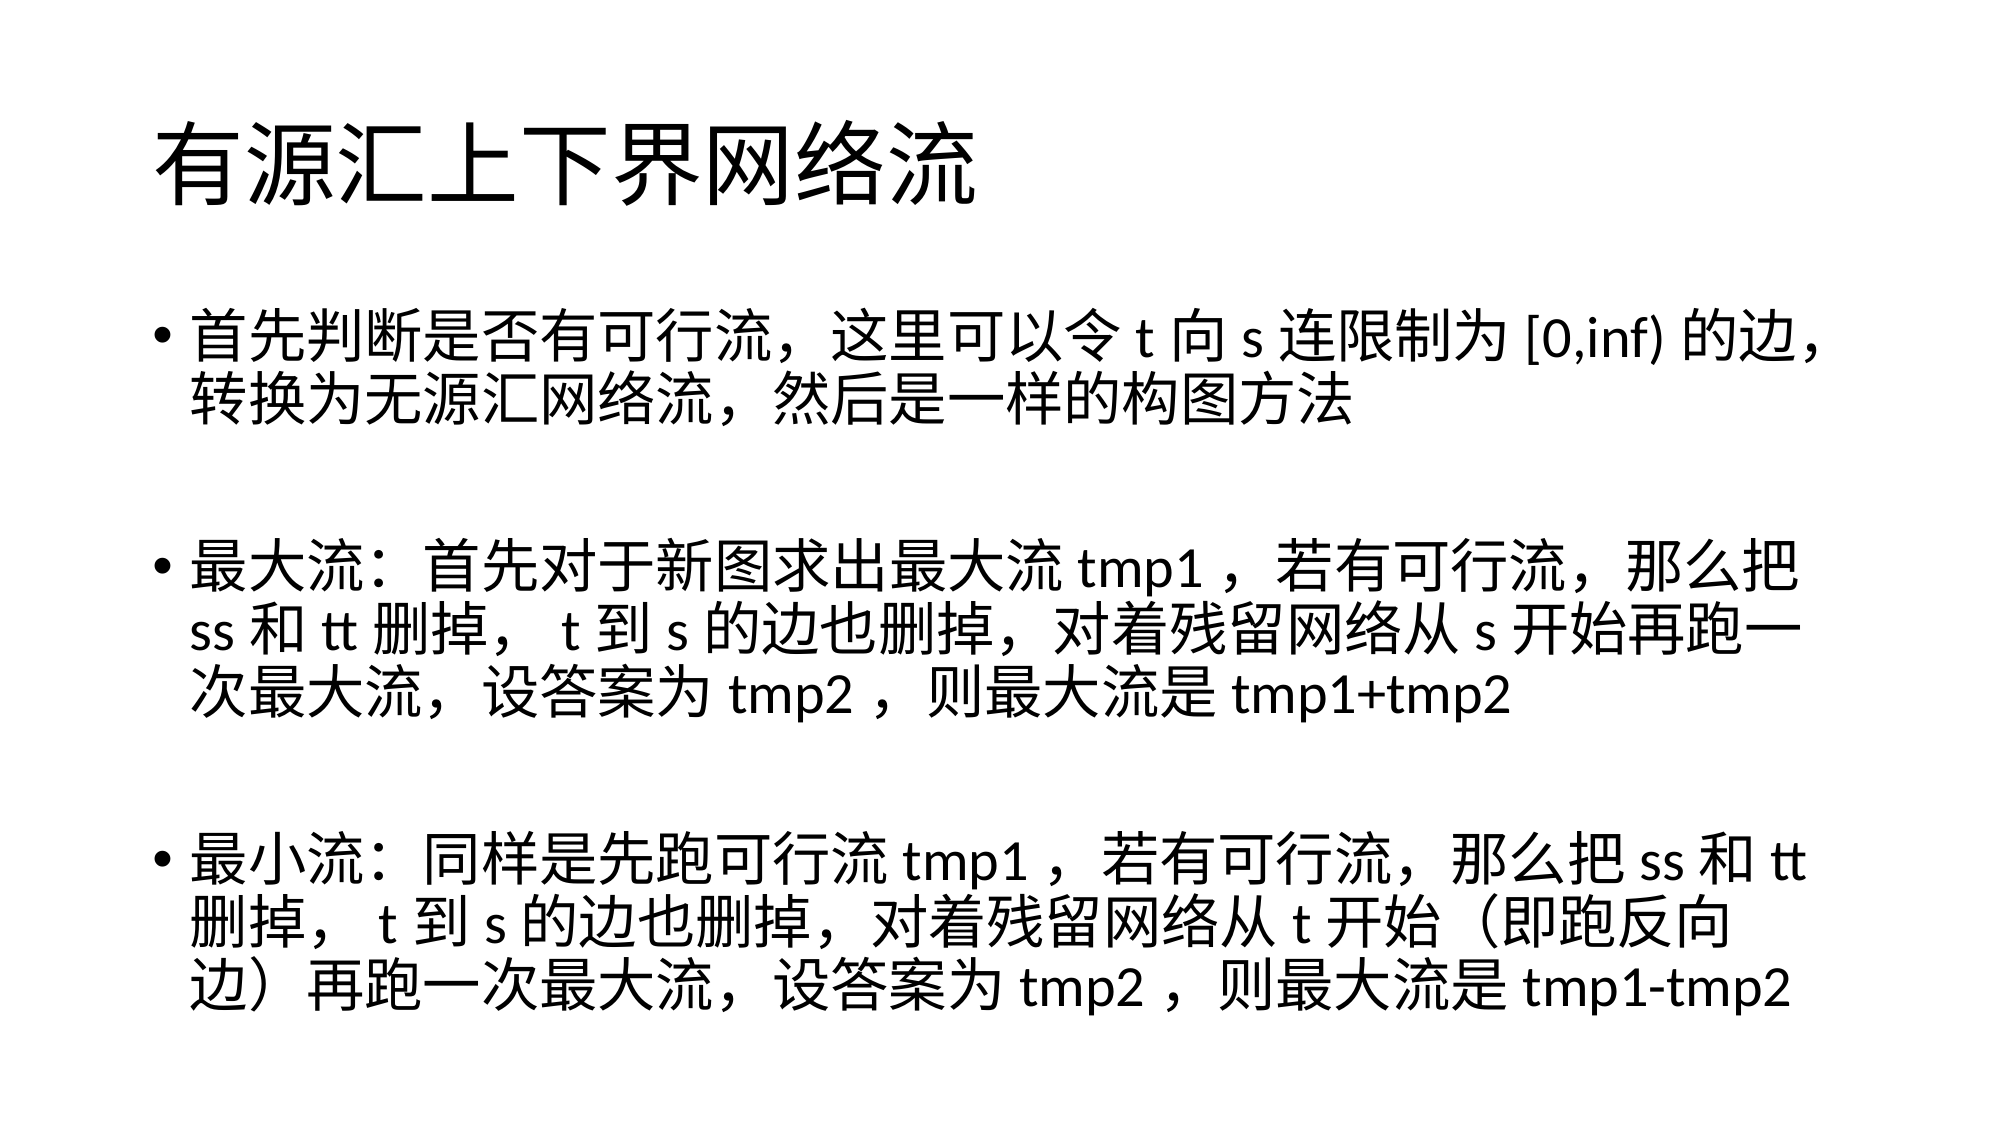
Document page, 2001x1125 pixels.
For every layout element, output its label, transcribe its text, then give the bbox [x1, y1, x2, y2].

title 有源汇上下界网络流 [137, 59, 1863, 278]
list 首先判断是否有可行流，这里可以令t向s连限制为[0,inf)的边，转换为无源汇网络流，然后是一样的构图方法 最大流：首先对于新图求出最大流tmp1，若有可行流，那么把ss和tt删掉，t到s的边也删掉，对着残留网络从s开始再跑一次最大流，设答案为tmp2，则最大流是tmp1+tmp2 最小流：同样是先跑可行流tmp1，若有可行流，那么把ss和tt删掉，t到s的边也删掉，对着残留网络从t开始（即跑反向边）再跑一次最大流，设答案为tmp2，则最大流是tmp1-tmp2 [137, 299, 1863, 1083]
